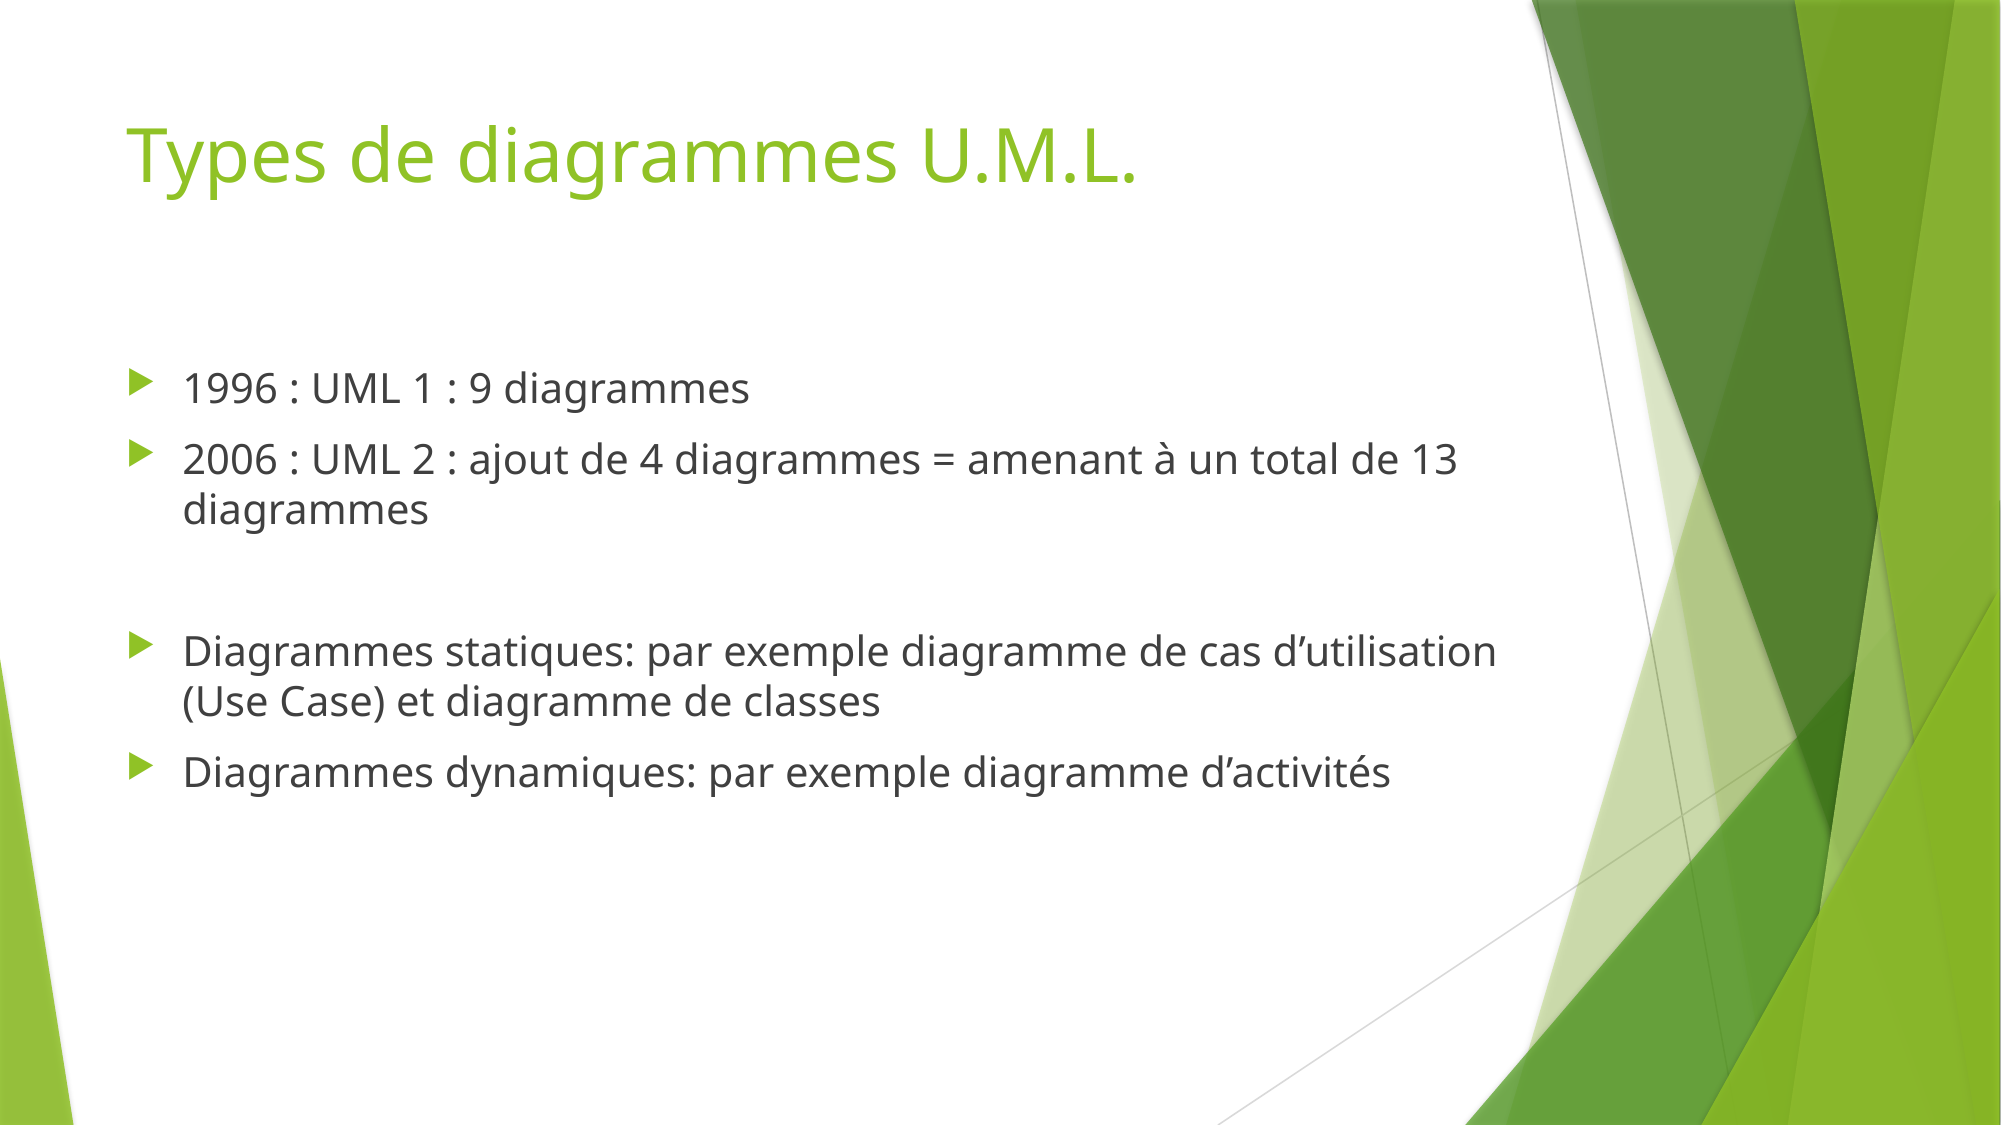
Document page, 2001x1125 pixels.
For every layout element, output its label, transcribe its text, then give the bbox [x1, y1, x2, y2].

title Types de diagrammes U.M.L. [111, 99, 1522, 317]
list 1996 : UML 1 : 9 diagrammes 2006 : UML 2 : ajout de 4 diagrammes = amenant à un total de 13 diagrammes Diagrammes statiques: par exemple diagramme de cas d’utilisation (Use Case) et diagramme de classes Diagrammes dynamiques: par exemple diagramme d’activités [111, 354, 1522, 992]
